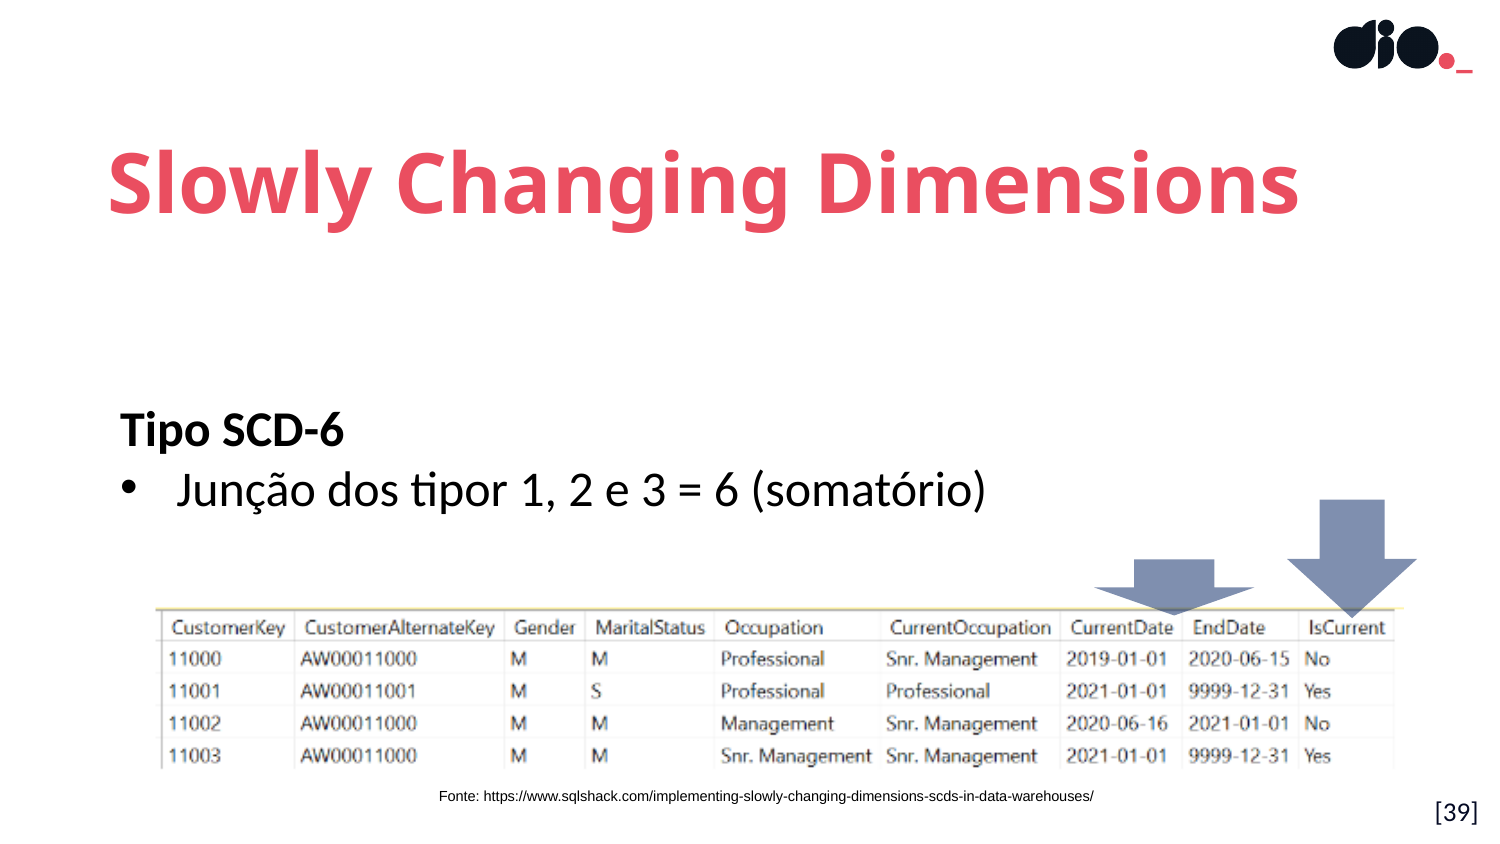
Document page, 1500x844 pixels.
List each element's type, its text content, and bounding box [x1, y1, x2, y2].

text_box [1094, 559, 1255, 595]
slide_number [39] [1403, 779, 1494, 844]
text_box Tipo SCD-6 Junção dos tipor 1, 2 e 3 = 6 (somatório) [92, 280, 1084, 632]
picture [147, 596, 1404, 790]
picture [1333, 19, 1473, 74]
text_box Slowly Changing Dimensions [92, 104, 1408, 243]
text_box [1287, 499, 1418, 595]
text_box Fonte: https://www.sqlshack.com/implementing-slowly-changing-dimensions-scds-in-data-warehouses/ [424, 797, 1175, 812]
